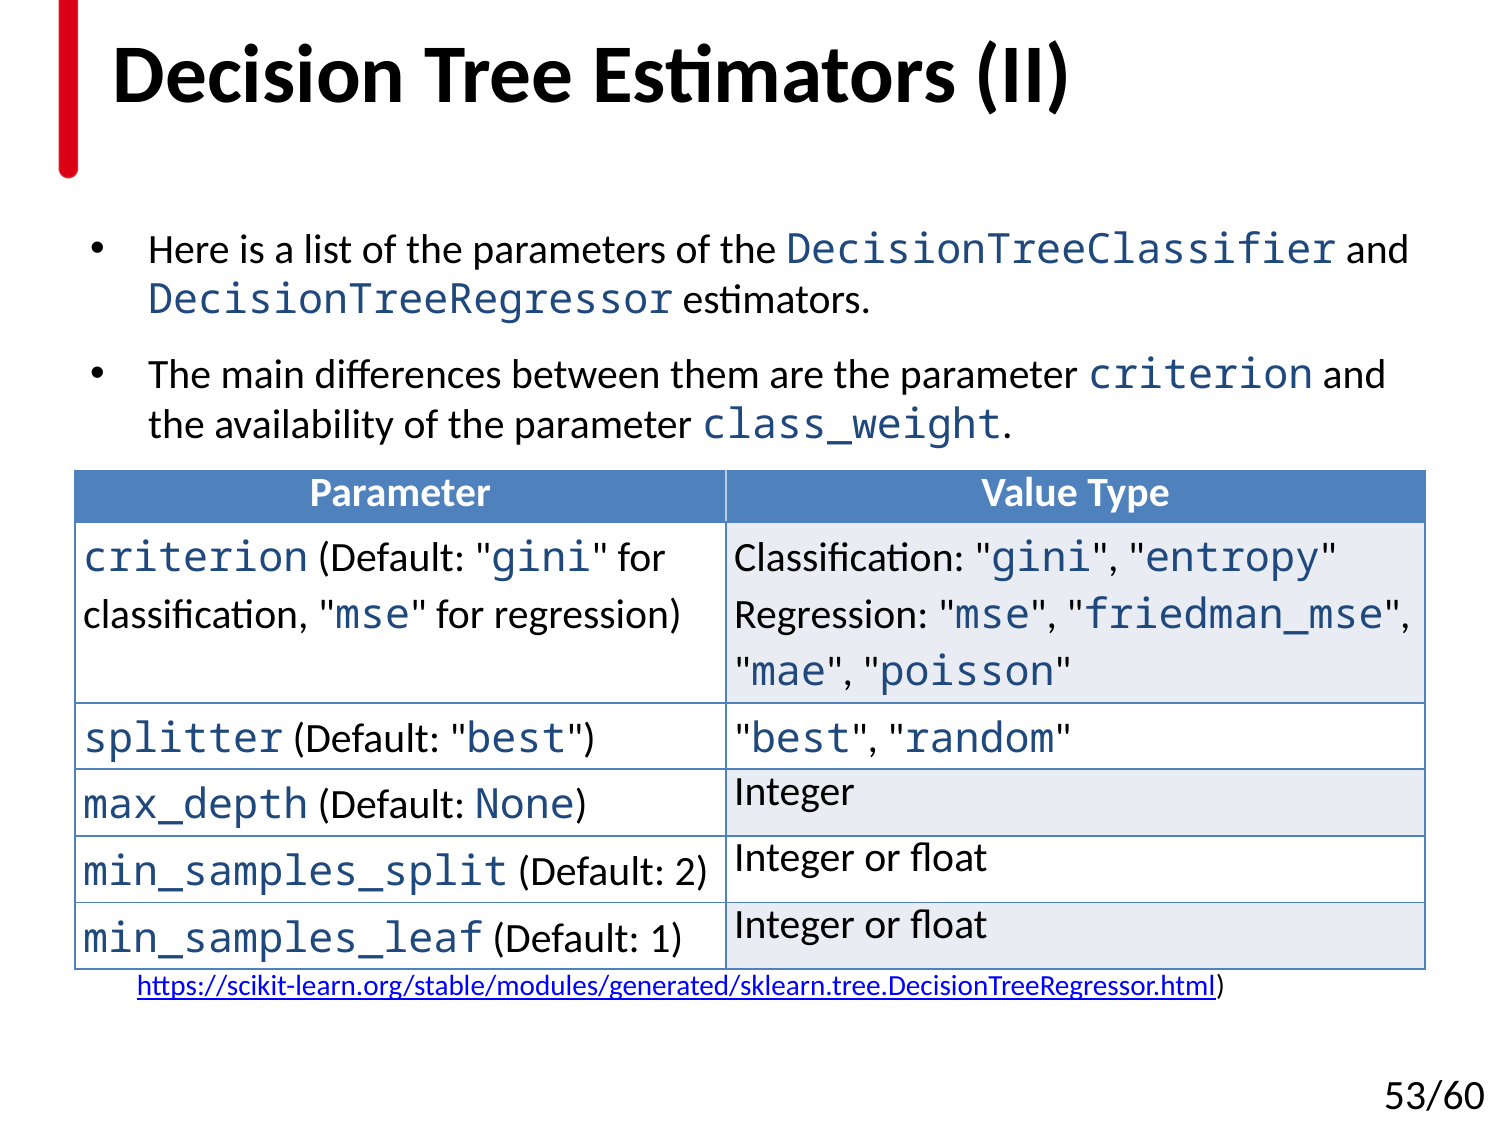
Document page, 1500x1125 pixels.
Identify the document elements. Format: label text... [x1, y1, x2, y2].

list Here is a list of the parameters of the DecisionTreeClassifier and DecisionTreeRegressor estimators. The main differences between them are the parameter criterion and the availability of the parameter class_weight. (Source: https://scikit-learn.org/stable/modules/generated/sklearn.tree.DecisionTreeClassifier.html, https://scikit-learn.org/stable/modules/generated/sklearn.tree.DecisionTreeRegressor.html) [75, 214, 1425, 470]
table_cell Integer [727, 770, 1424, 835]
table_cell min_samples_split (Default: 2) [76, 837, 725, 902]
table_header Parameter [76, 472, 725, 521]
table_cell Integer or float [727, 903, 1424, 968]
table_cell min_samples_leaf (Default: 1) [76, 903, 725, 968]
table_cell "best", "random" [727, 704, 1424, 768]
title Decision Tree Estimators (II) [97, 0, 1425, 138]
table_header Value Type [727, 472, 1424, 521]
table_cell Integer or float [727, 837, 1424, 902]
table_cell splitter (Default: "best") [76, 704, 725, 768]
picture [57, 0, 81, 200]
table_cell max_depth (Default: None) [76, 770, 725, 835]
table_cell Classification: "gini", "entropy" Regression: "mse", "friedman_mse", "mae", "poisson" [727, 523, 1424, 702]
table_cell criterion (Default: "gini" for classification, "mse" for regression) [76, 523, 725, 702]
